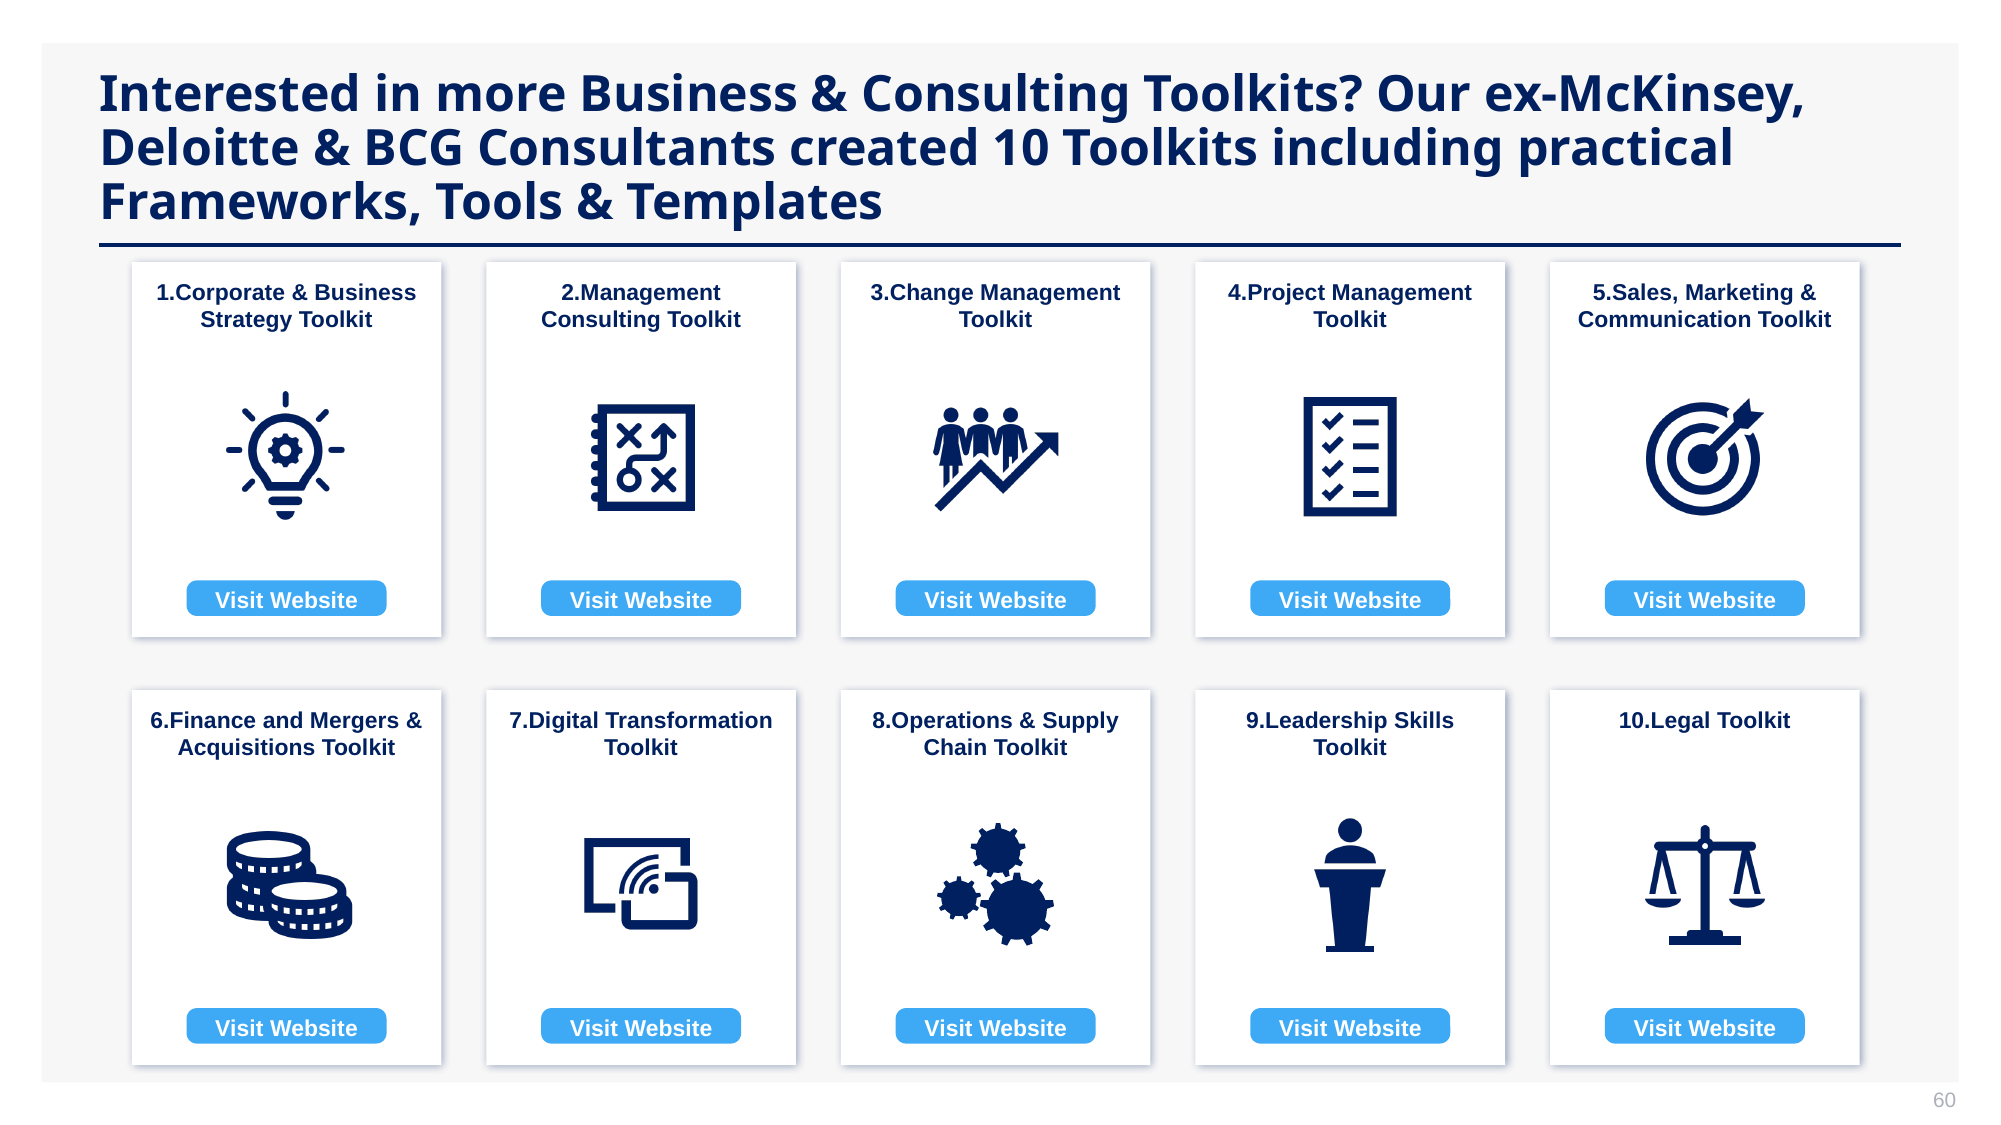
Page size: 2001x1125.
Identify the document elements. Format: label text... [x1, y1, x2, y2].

text_box 4.Project Management Toolkit [1195, 262, 1506, 638]
text_box Visit Website [1250, 580, 1451, 616]
text_box 1.Corporate & Business Strategy Toolkit [131, 262, 442, 638]
text_box Visit Website [541, 580, 742, 616]
title Interested in more Business & Consulting Toolkits? Our ex-McKinsey, Deloitte & BCG Consultants created 10 Toolkits including practical Frameworks, Tools & Templates [84, 59, 1902, 239]
text_box Visit Website [895, 580, 1096, 616]
text_box 3.Change Management Toolkit [840, 262, 1151, 638]
text_box 7.Digital Transformation Toolkit [486, 690, 796, 1066]
text_box 10.Legal Toolkit [1550, 690, 1860, 1066]
picture [1633, 385, 1777, 528]
text_box 9.Leadership Skills Toolkit [1195, 690, 1506, 1066]
text_box Visit Website [541, 1008, 742, 1044]
text_box Visit Website [1604, 1008, 1805, 1044]
text_box Visit Website [186, 580, 387, 616]
text_box 6.Finance and Mergers & Acquisitions Toolkit [131, 690, 442, 1066]
picture [1633, 813, 1777, 957]
picture [924, 385, 1067, 528]
text_box Visit Website [186, 1008, 387, 1044]
picture [1278, 385, 1422, 528]
text_box 2.Management Consulting Toolkit [486, 262, 796, 638]
text_box Visit Website [1604, 580, 1805, 616]
picture [567, 807, 716, 956]
picture [566, 382, 717, 533]
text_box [936, 822, 1055, 948]
picture [215, 813, 358, 957]
text_box Visit Website [895, 1008, 1096, 1044]
text_box 5.Sales, Marketing & Communication Toolkit [1550, 262, 1860, 638]
text_box Visit Website [1250, 1008, 1451, 1044]
slide_number 60 [1506, 1088, 1957, 1119]
picture [215, 385, 358, 528]
picture [1278, 813, 1422, 957]
text_box 8.Operations & Supply Chain Toolkit [840, 690, 1151, 1066]
